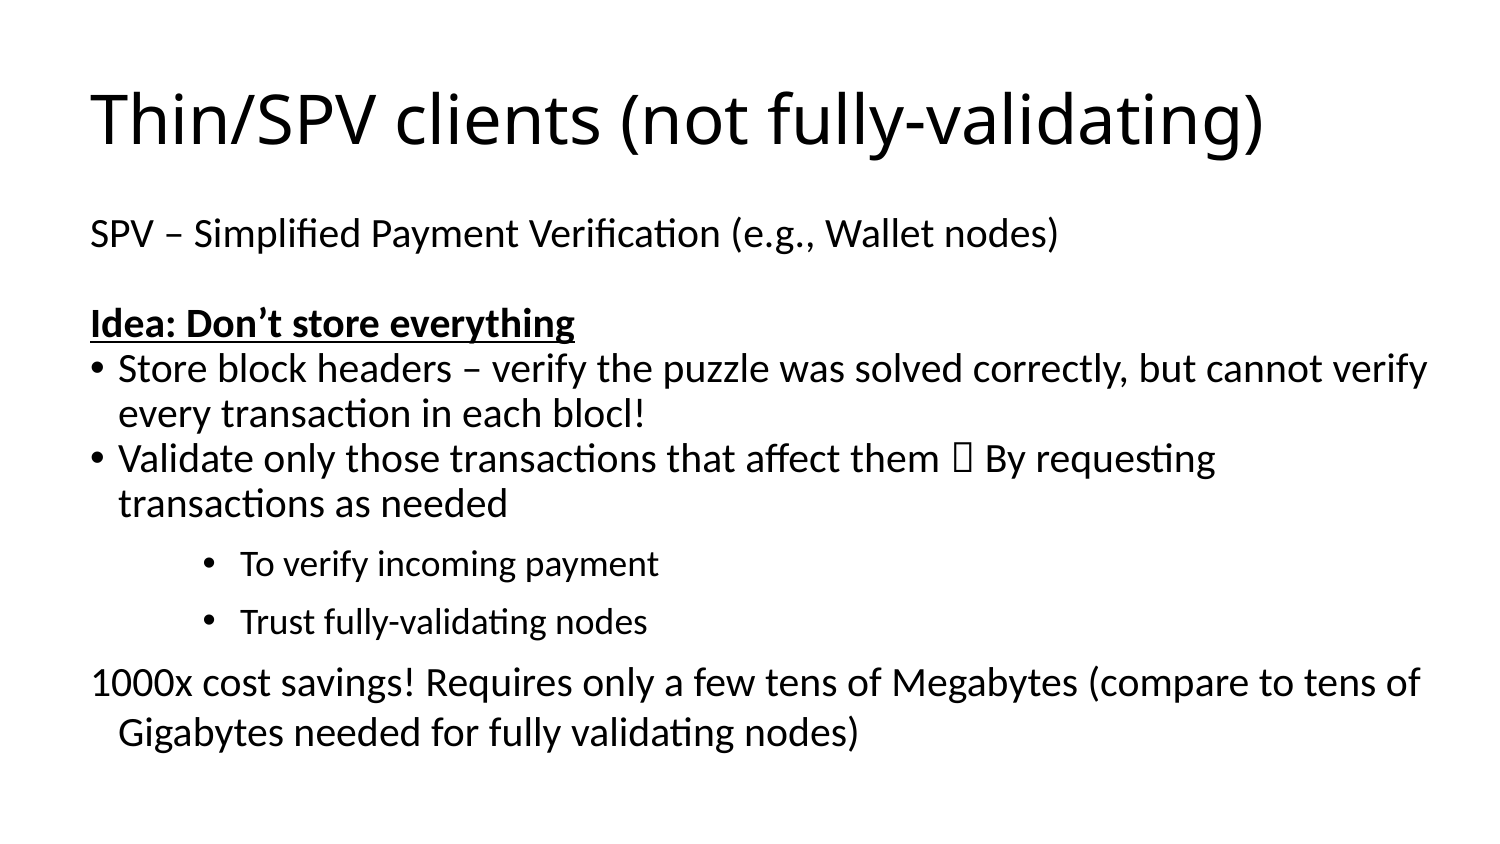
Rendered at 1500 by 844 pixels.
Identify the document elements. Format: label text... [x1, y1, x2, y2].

title Thin/SPV clients (not fully-validating) [75, 33, 1425, 175]
list SPV – Simplified Payment Verification (e.g., Wallet nodes) Idea: Don’t store everything Store block headers – verify the puzzle was solved correctly, but cannot verify every transaction in each blocl! Validate only those transactions that affect them  By requesting transactions as needed To verify incoming payment Trust fully-validating nodes 1000x cost savings! Requires only a few tens of Megabytes (compare to tens of Gigabytes needed for fully validating nodes) [75, 196, 1445, 770]
